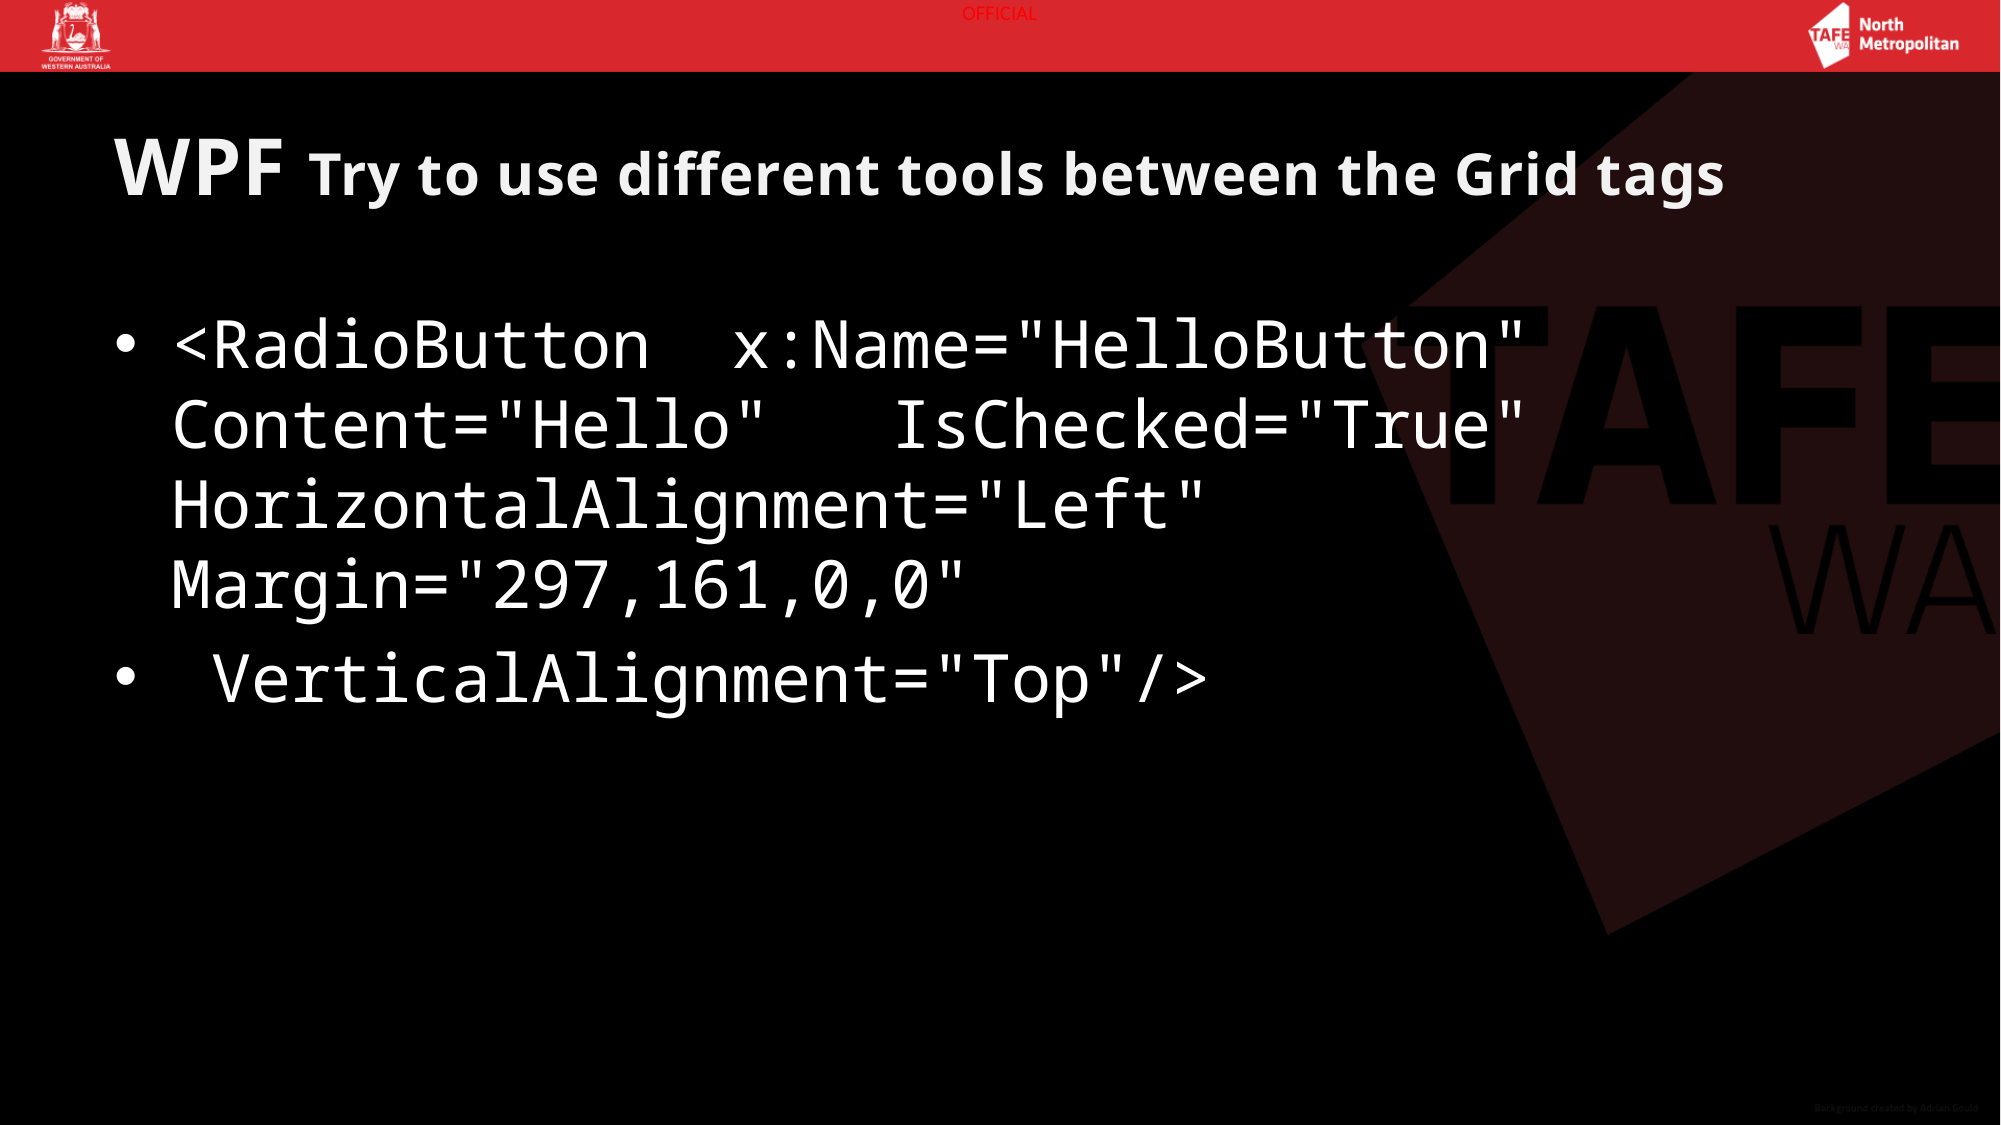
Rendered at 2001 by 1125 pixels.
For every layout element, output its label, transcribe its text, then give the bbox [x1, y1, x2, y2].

picture [0, 0, 2001, 1125]
title WPF Try to use different tools between the Grid tags [99, 82, 1900, 247]
list <RadioButton x:Name="HelloButton" Content="Hello" IsChecked="True" HorizontalAlignment="Left" Margin="297,161,0,0" VerticalAlignment="Top"/> [99, 294, 1900, 1043]
